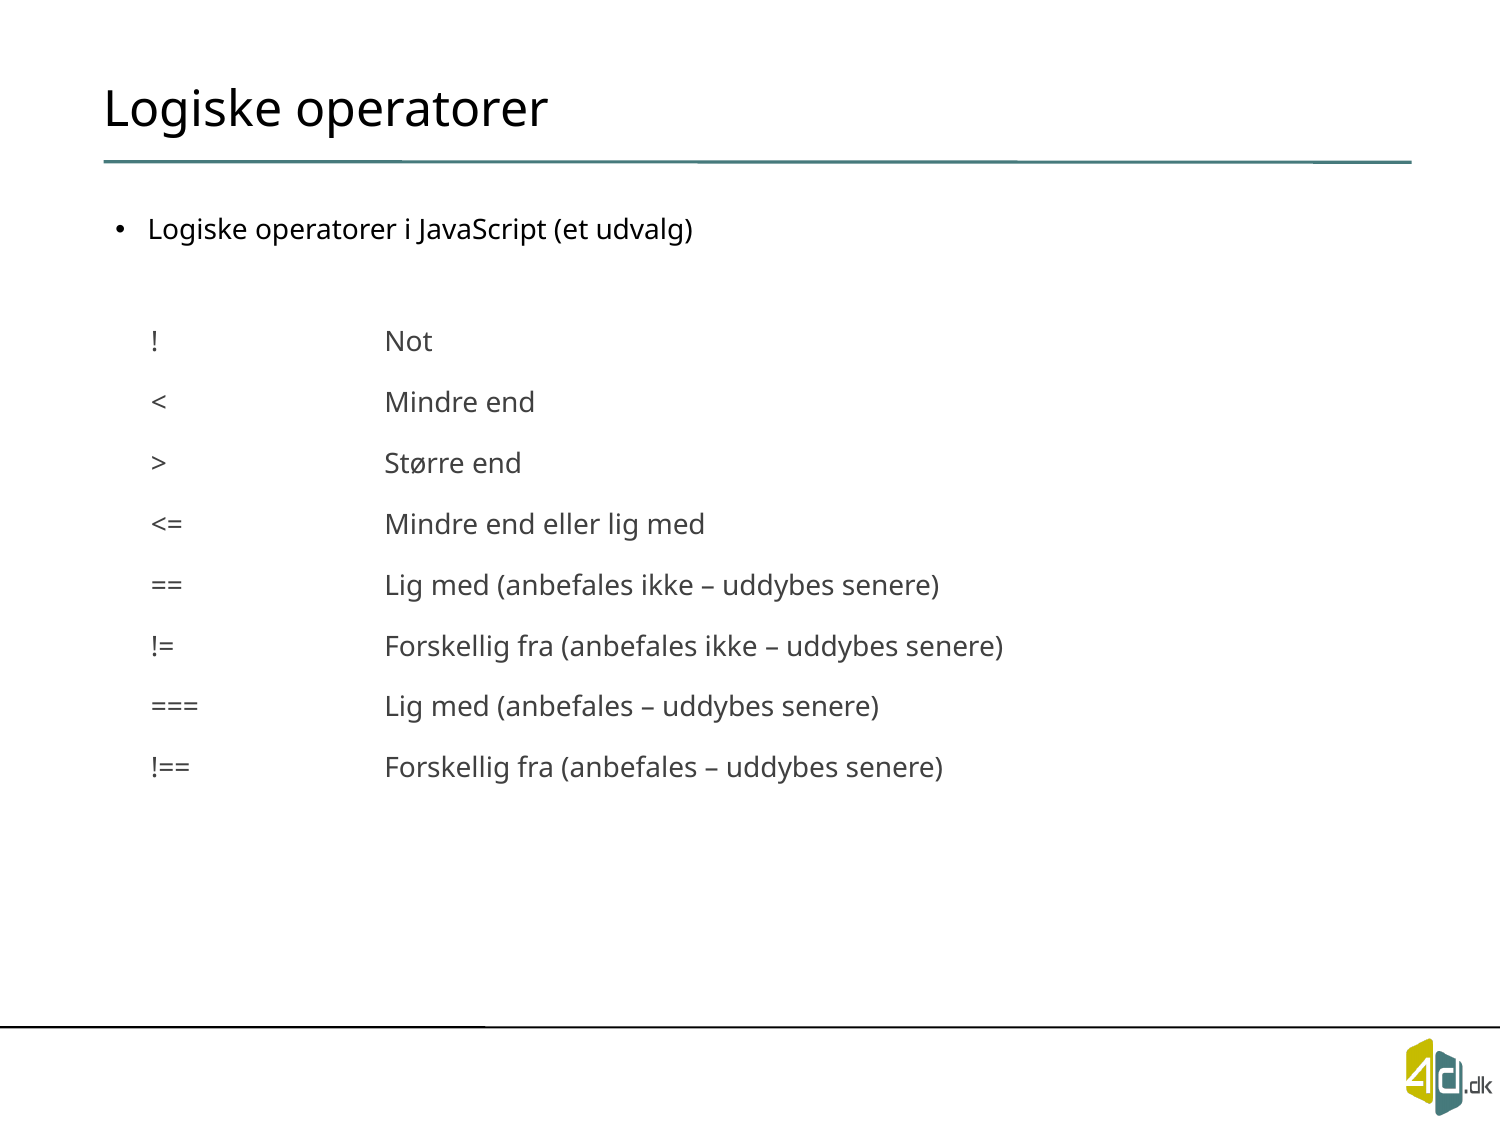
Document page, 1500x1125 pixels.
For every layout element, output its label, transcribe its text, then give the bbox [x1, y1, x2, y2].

table_cell !== [137, 741, 368, 800]
table_cell Forskellig fra (anbefales ikke – uddybes senere) [370, 619, 1233, 679]
table_cell Mindre end eller lig med [370, 498, 1233, 557]
title Logiske operatorer [88, 59, 1412, 162]
table_header Not [370, 315, 1233, 373]
table_cell Forskellig fra (anbefales – uddybes senere) [370, 741, 1233, 800]
table_cell Større end [370, 437, 1233, 496]
table_cell <= [137, 498, 368, 557]
table_cell == [137, 559, 368, 618]
table_cell < [137, 378, 368, 435]
table_cell === [137, 680, 368, 739]
table_cell Lig med (anbefales ikke – uddybes senere) [370, 559, 1233, 618]
table_cell != [137, 619, 368, 679]
picture [1399, 1033, 1497, 1122]
table_cell > [137, 437, 368, 496]
list Logiske operatorer i JavaScript (et udvalg) [100, 208, 1412, 988]
table_header ! [137, 315, 368, 373]
table_cell Mindre end [370, 378, 1233, 435]
table_cell Lig med (anbefales – uddybes senere) [370, 680, 1233, 739]
